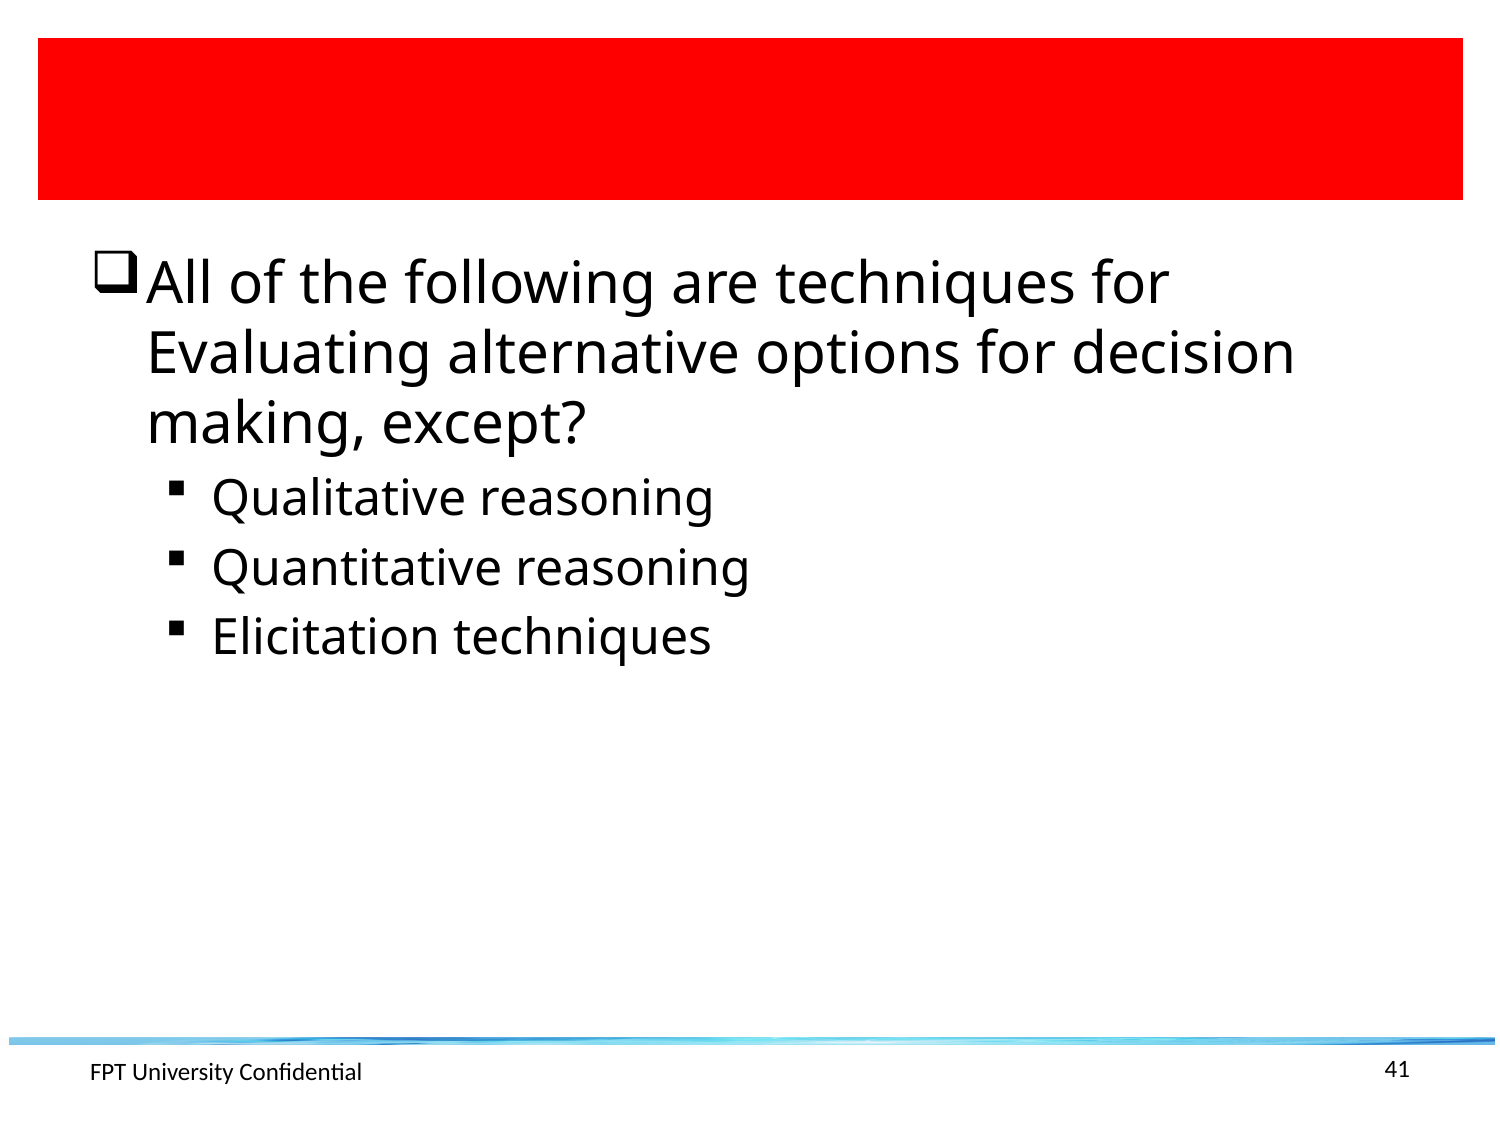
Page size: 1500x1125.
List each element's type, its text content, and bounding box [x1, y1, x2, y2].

list All of the following are techniques for Evaluating alternative options for decision making, except? Qualitative reasoning Quantitative reasoning Elicitation techniques [75, 237, 1425, 1005]
picture [0, 1037, 1500, 1045]
